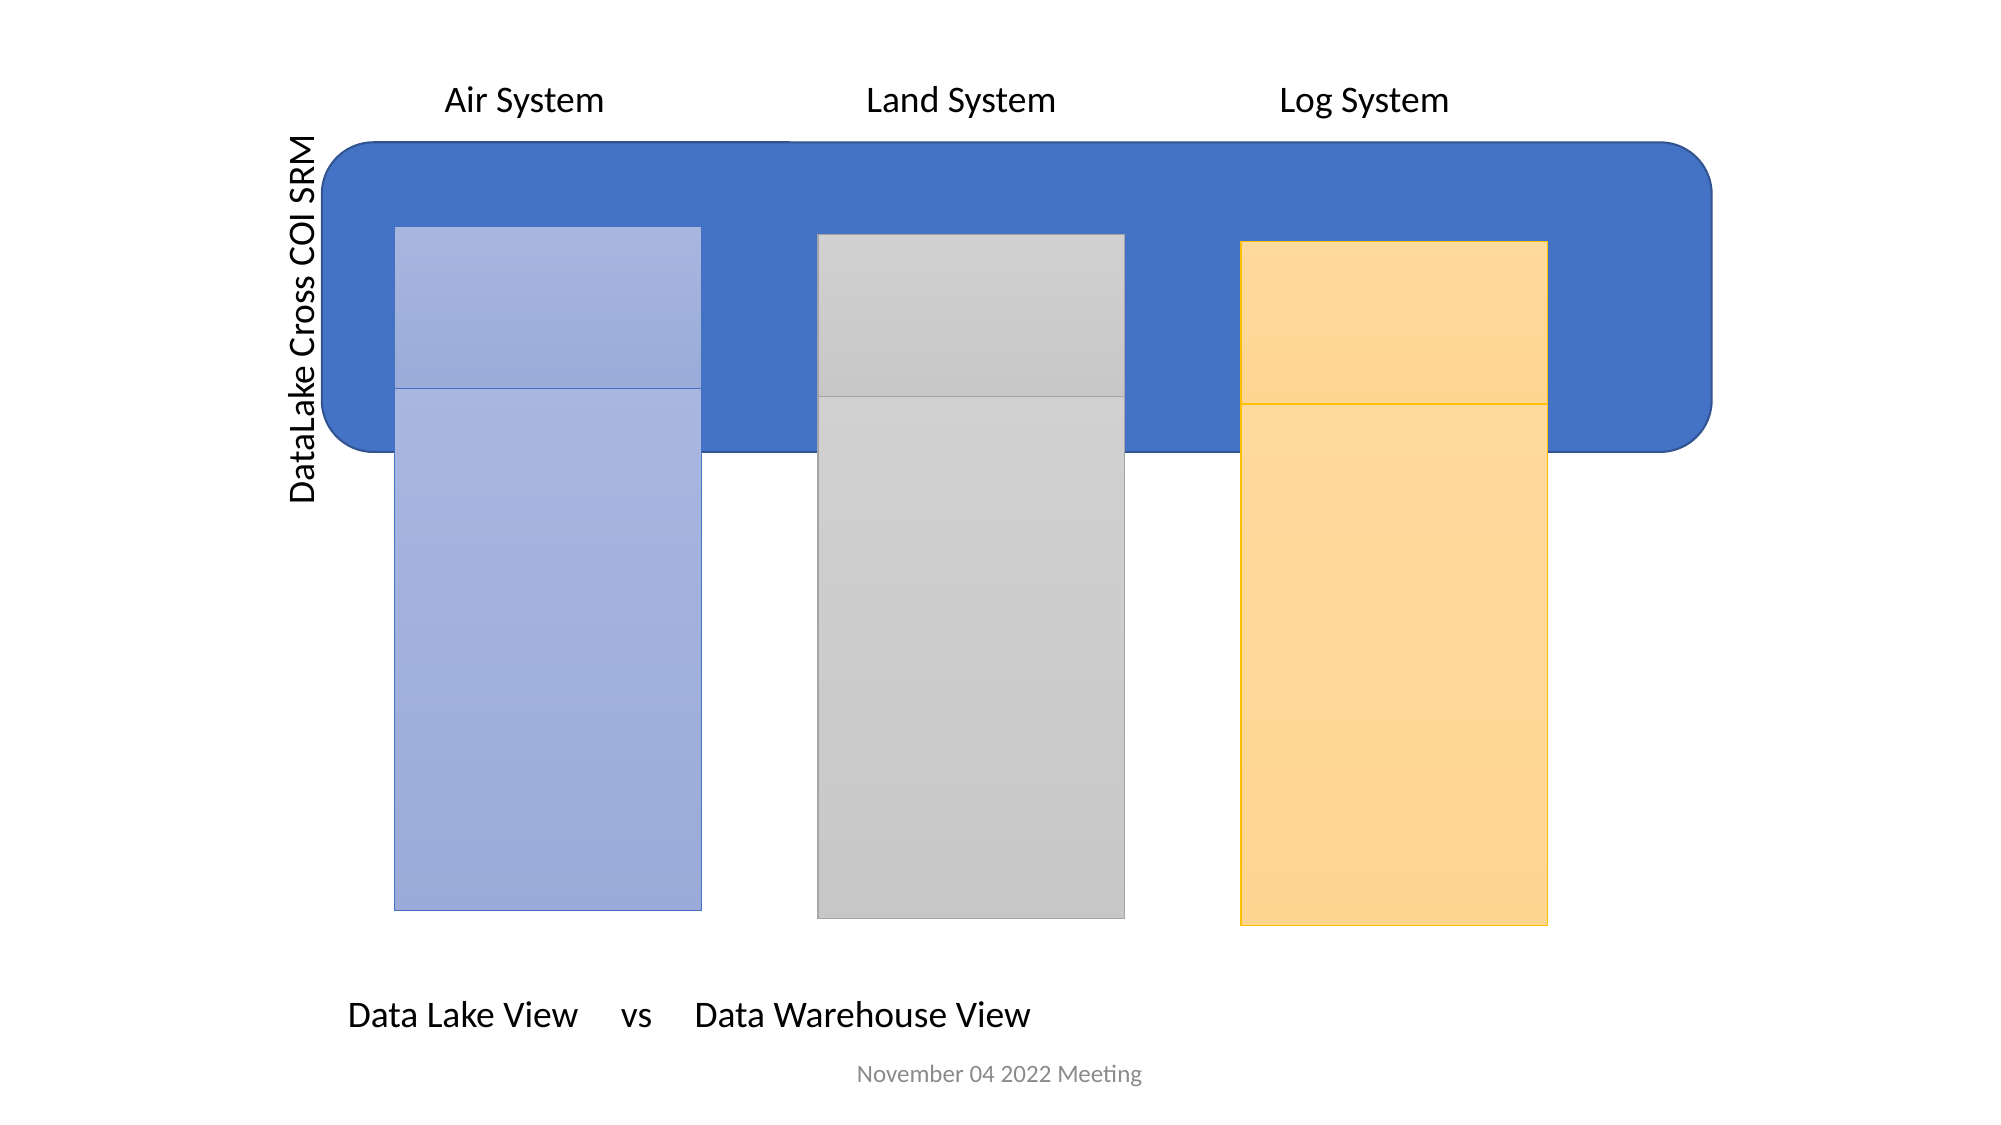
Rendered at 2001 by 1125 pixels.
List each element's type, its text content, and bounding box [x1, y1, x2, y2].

text_box [329, 141, 1713, 453]
text_box Log System [1264, 67, 1465, 127]
text_box Air System [429, 67, 621, 127]
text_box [1240, 241, 1548, 926]
text_box Data Lake View vs Data Warehouse View [333, 982, 1047, 1043]
text_box DataLake Cross COI SRM [269, 119, 329, 519]
text_box Land System [851, 67, 1072, 127]
footer November 04 2022 Meeting [662, 1042, 1338, 1103]
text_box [817, 234, 1125, 919]
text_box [394, 226, 702, 911]
